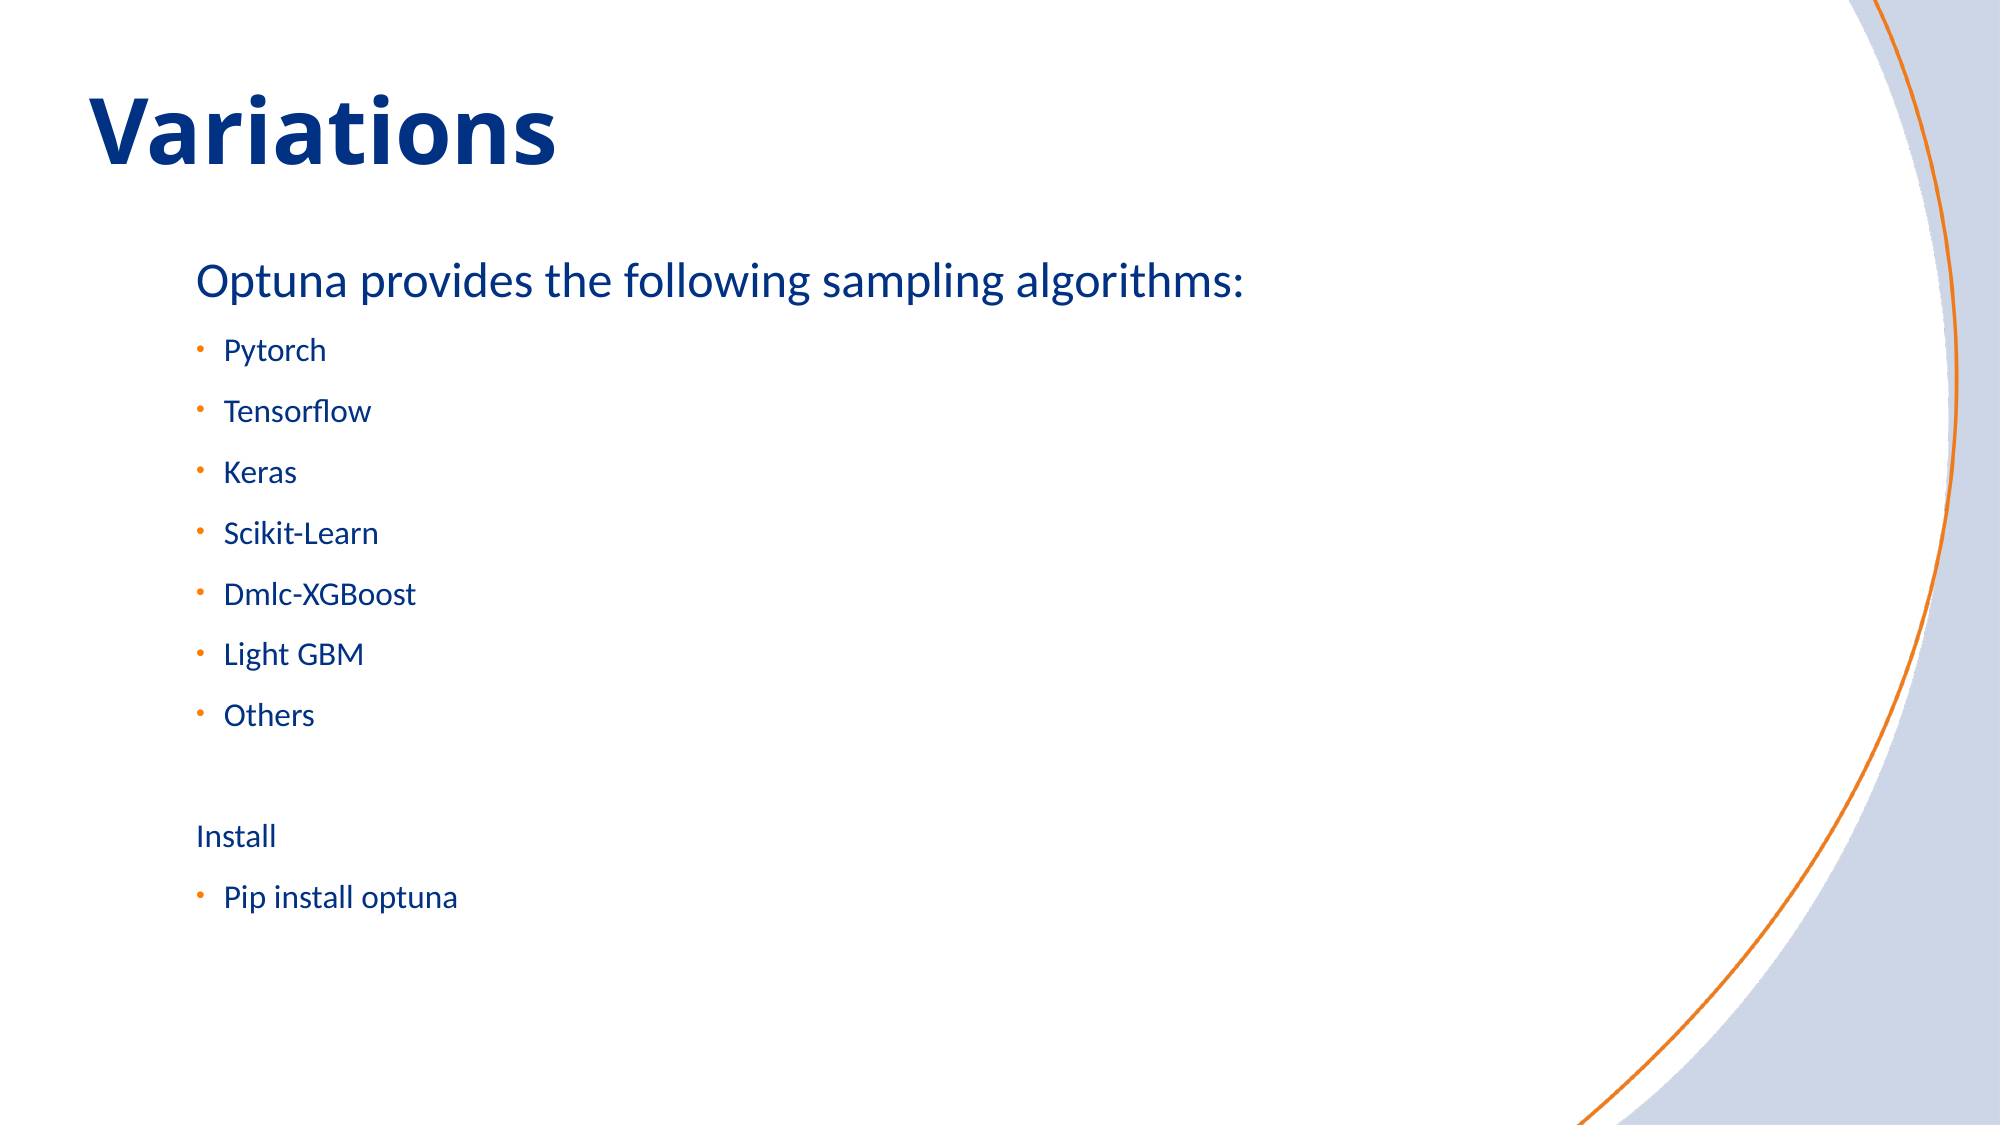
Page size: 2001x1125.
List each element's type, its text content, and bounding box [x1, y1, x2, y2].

picture [798, 0, 2000, 1125]
text_box Optuna provides the following sampling algorithms: Pytorch Tensorflow Keras Scikit-Learn Dmlc-XGBoost Light GBM Others Install Pip install optuna [195, 247, 1246, 938]
title Variations [74, 26, 1863, 244]
